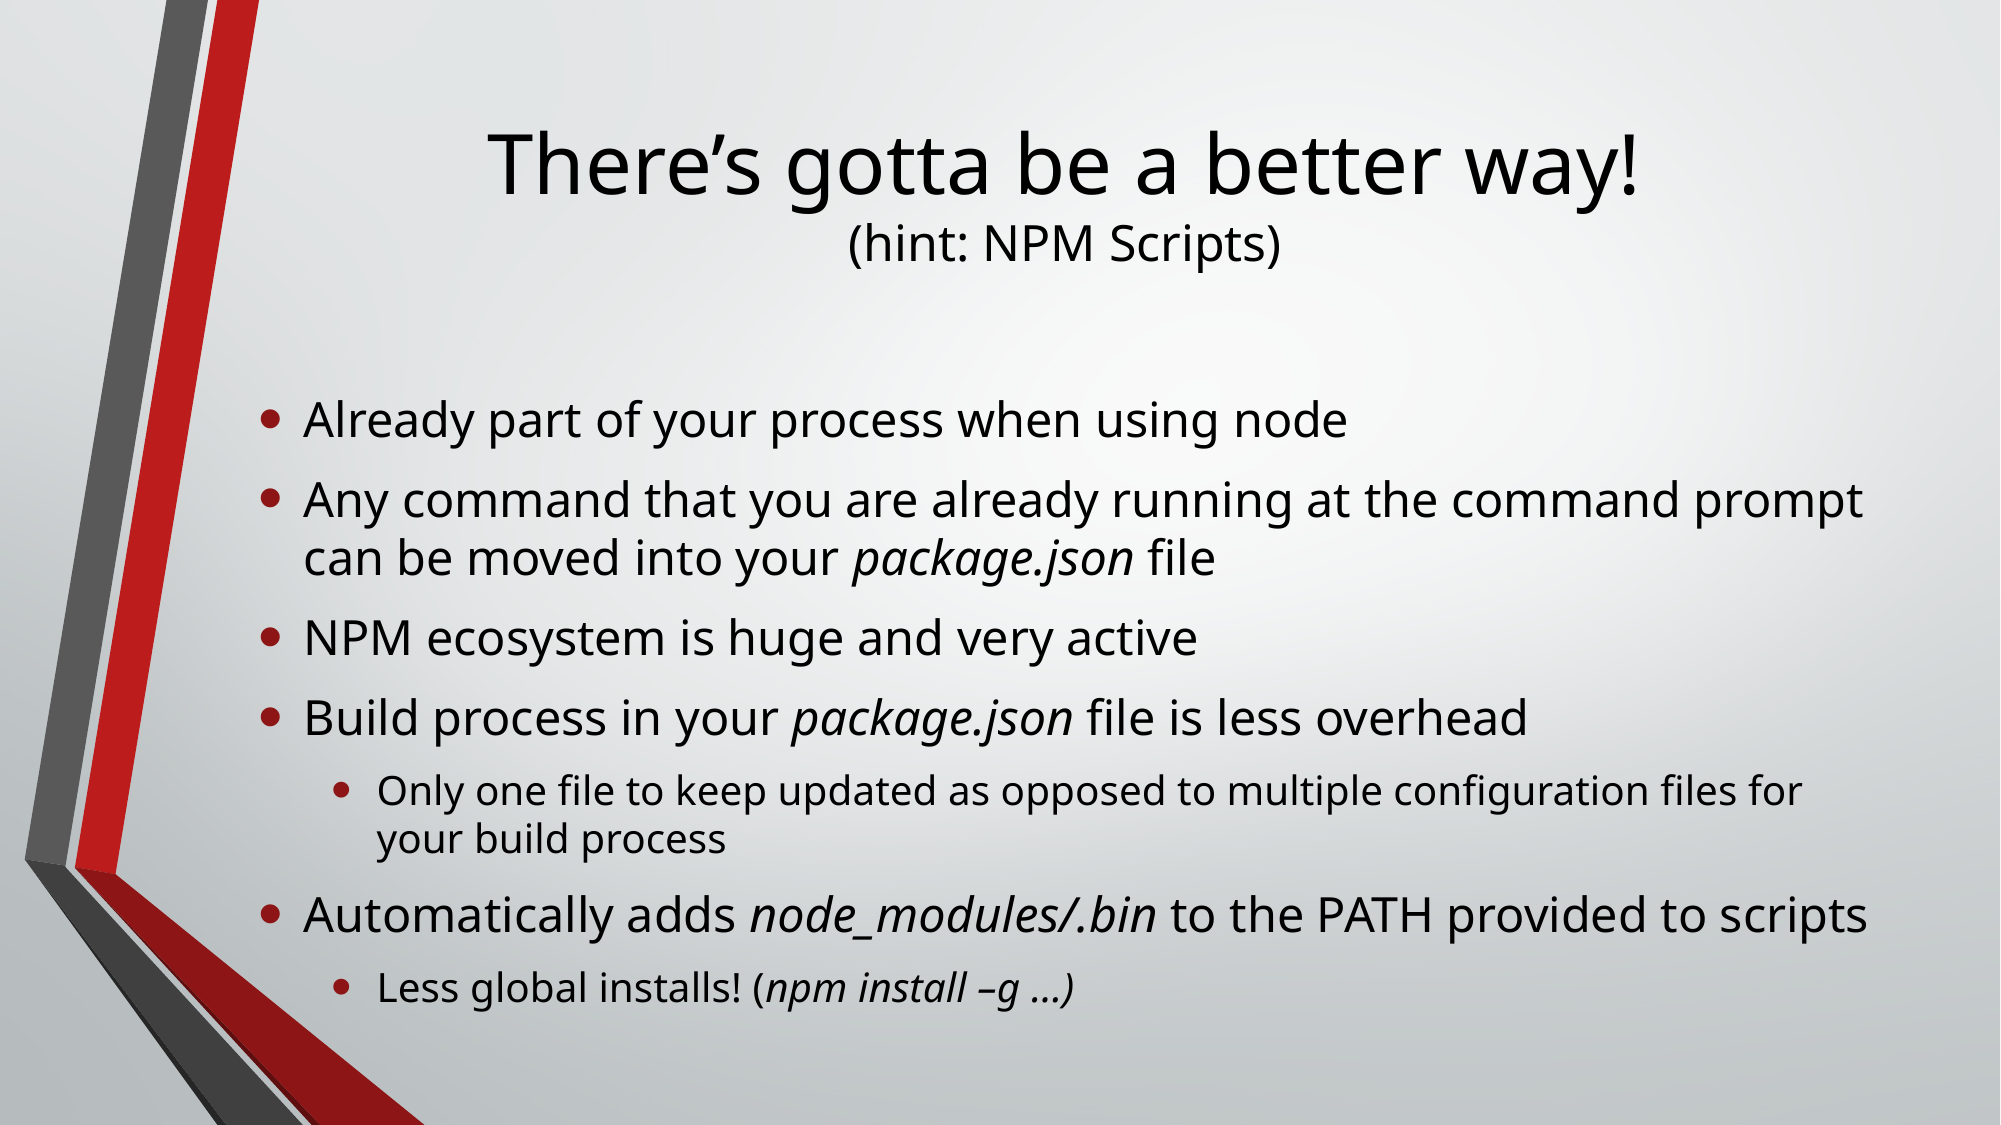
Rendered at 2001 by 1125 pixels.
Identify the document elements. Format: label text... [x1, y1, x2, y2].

list Already part of your process when using node Any command that you are already running at the command prompt can be moved into your package.json file NPM ecosystem is huge and very active Build process in your package.json file is less overhead Only one file to keep updated as opposed to multiple configuration files for your build process Automatically adds node_modules/.bin to the PATH provided to scripts Less global installs! (npm install –g …) [243, 351, 1887, 1049]
title There’s gotta be a better way! (hint: NPM Scripts) [243, 86, 1887, 297]
